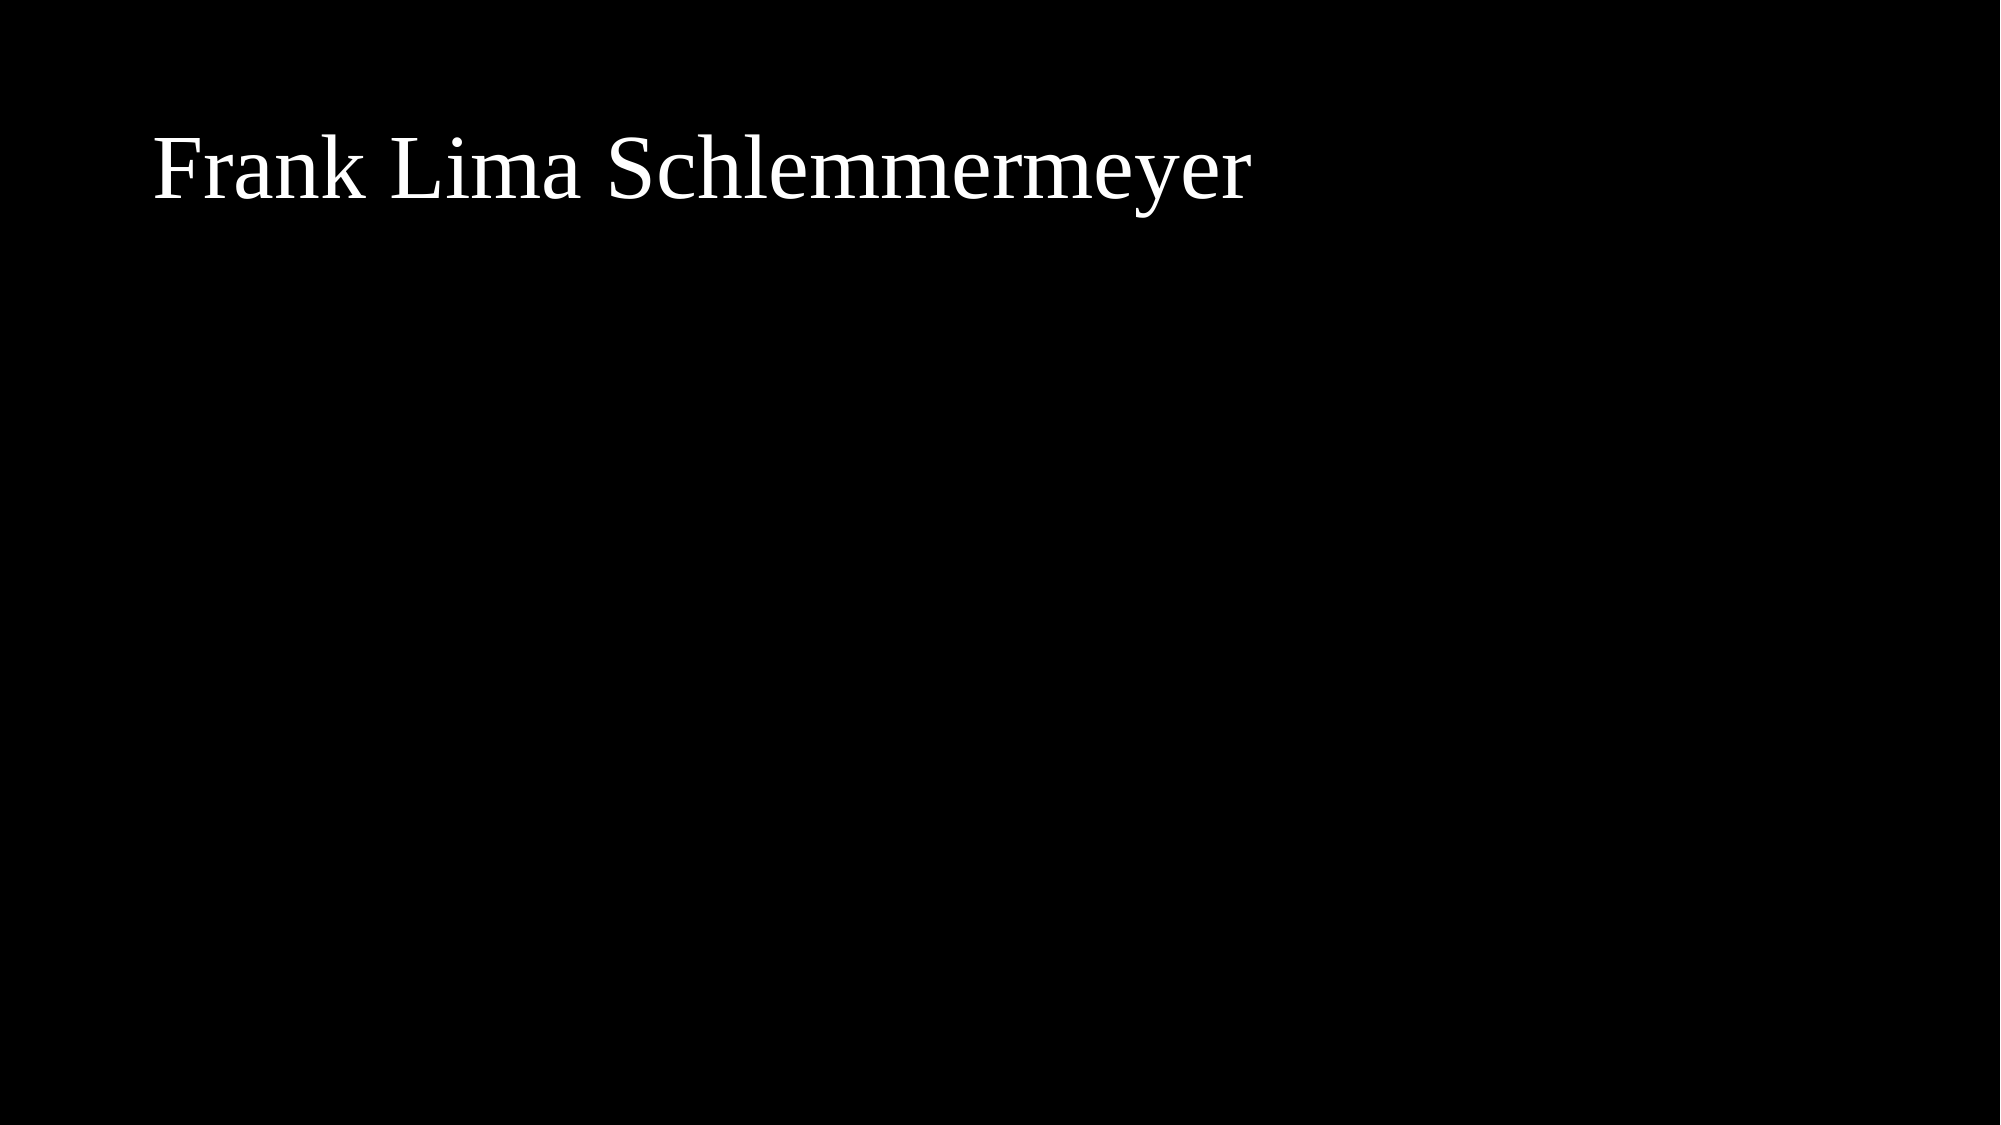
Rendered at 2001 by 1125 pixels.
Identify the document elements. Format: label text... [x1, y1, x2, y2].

title Frank Lima Schlemmermeyer [137, 59, 1863, 278]
